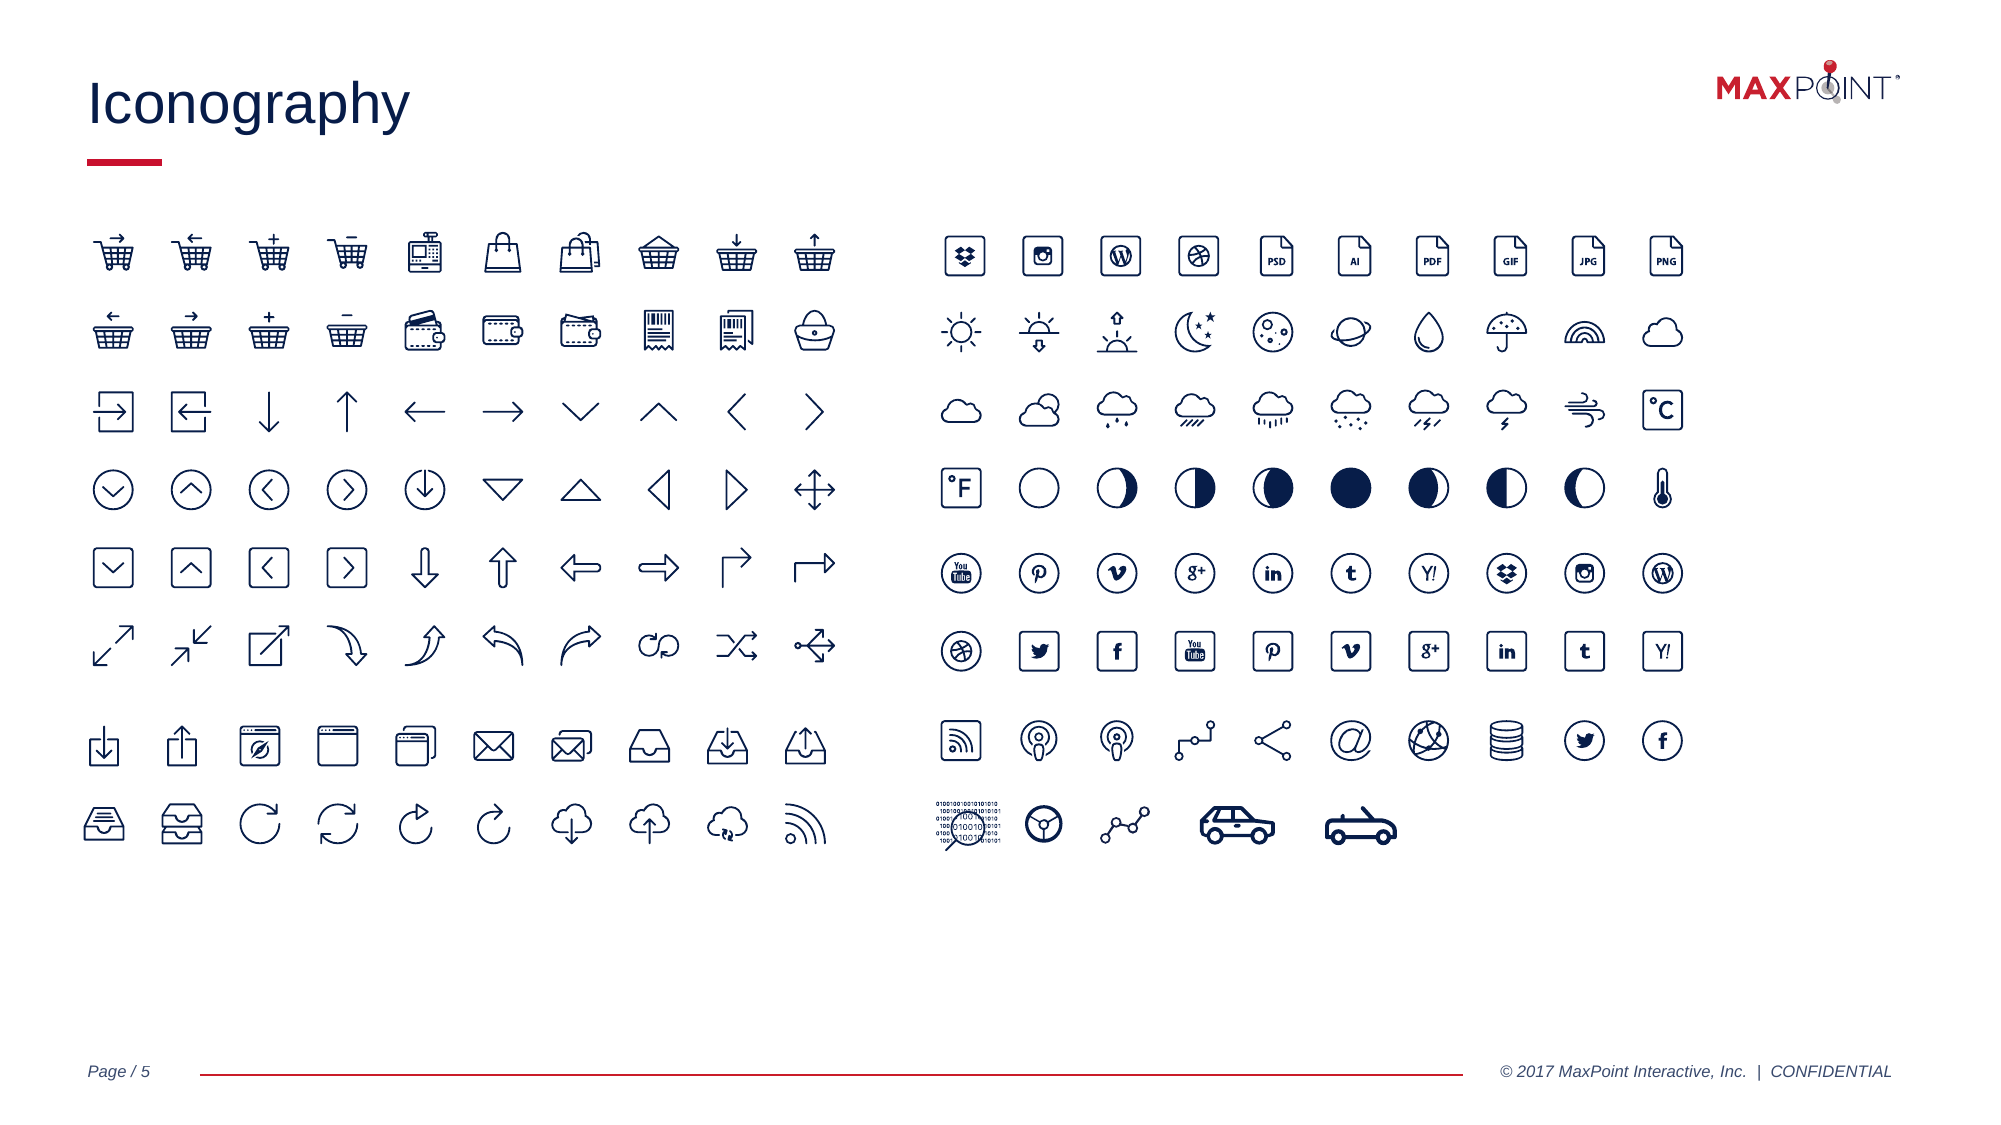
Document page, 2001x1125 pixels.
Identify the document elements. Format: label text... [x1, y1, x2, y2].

text_box [1564, 552, 1606, 594]
text_box [83, 807, 125, 841]
text_box [184, 311, 198, 321]
text_box [1174, 467, 1216, 509]
text_box [1330, 389, 1372, 414]
text_box [170, 326, 212, 349]
text_box [1486, 311, 1528, 353]
text_box [1018, 311, 1060, 334]
text_box [1433, 419, 1441, 427]
text_box [399, 803, 433, 845]
text_box [1174, 552, 1216, 594]
text_box [551, 737, 585, 762]
text_box [1096, 391, 1138, 416]
text_box [1174, 630, 1216, 672]
text_box [1567, 409, 1606, 421]
text_box [1330, 630, 1372, 672]
text_box [1564, 467, 1606, 509]
text_box [565, 818, 579, 845]
text_box [1174, 311, 1212, 353]
text_box Iconography [87, 37, 900, 226]
text_box [320, 822, 359, 845]
text_box [1489, 720, 1524, 762]
text_box [1642, 389, 1684, 431]
text_box [408, 231, 442, 273]
text_box [629, 803, 671, 834]
text_box [716, 248, 758, 271]
text_box [1571, 412, 1594, 428]
text_box [1653, 467, 1672, 509]
text_box [1020, 720, 1058, 762]
text_box [785, 727, 826, 765]
text_box [395, 725, 437, 767]
text_box [248, 326, 290, 349]
text_box [558, 730, 593, 755]
text_box [1564, 320, 1606, 344]
text_box [1205, 311, 1216, 322]
text_box [638, 235, 680, 269]
text_box [1564, 630, 1606, 672]
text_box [92, 391, 835, 666]
text_box [1408, 720, 1450, 762]
text_box [476, 803, 511, 845]
text_box [1174, 720, 1216, 762]
text_box [326, 324, 368, 347]
text_box [1486, 467, 1528, 509]
text_box [473, 731, 515, 761]
text_box [1642, 317, 1684, 347]
text_box [1330, 467, 1372, 509]
text_box [1252, 467, 1294, 509]
text_box [940, 720, 982, 762]
text_box [643, 309, 674, 351]
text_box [1199, 806, 1275, 845]
text_box [1032, 339, 1046, 353]
text_box [239, 803, 281, 845]
text_box [940, 552, 982, 594]
text_box [170, 241, 212, 271]
text_box [1252, 630, 1294, 672]
text_box [326, 239, 368, 269]
text_box [809, 233, 820, 247]
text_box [1099, 806, 1150, 844]
text_box [560, 313, 602, 347]
text_box [1408, 389, 1450, 414]
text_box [944, 235, 1684, 277]
text_box [1408, 552, 1450, 594]
text_box [1414, 311, 1444, 353]
text_box [317, 725, 359, 767]
text_box [1330, 317, 1372, 347]
text_box [707, 730, 748, 765]
text_box [1486, 389, 1528, 414]
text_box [1024, 805, 1063, 843]
text_box [1174, 393, 1216, 418]
text_box [263, 311, 275, 323]
text_box [794, 248, 836, 271]
text_box [643, 818, 657, 845]
text_box [1096, 336, 1138, 353]
text_box [167, 738, 197, 767]
text_box [707, 806, 748, 842]
text_box [551, 803, 593, 834]
text_box [629, 729, 671, 763]
text_box [940, 630, 982, 672]
text_box [1330, 552, 1372, 594]
text_box [1180, 419, 1205, 427]
text_box [940, 467, 982, 509]
text_box [1252, 552, 1294, 594]
text_box [161, 803, 203, 845]
text_box [1564, 720, 1605, 762]
text_box [1486, 552, 1528, 594]
text_box [484, 231, 522, 273]
text_box [1252, 391, 1294, 416]
text_box [1018, 393, 1060, 427]
text_box [404, 309, 446, 351]
text_box [1486, 630, 1528, 672]
text_box [268, 233, 280, 245]
text_box [946, 311, 973, 347]
text_box [1564, 399, 1598, 408]
text_box [1330, 720, 1372, 762]
text_box [89, 725, 119, 767]
text_box [1254, 720, 1292, 762]
text_box [1252, 311, 1294, 353]
text_box [1018, 552, 1060, 594]
text_box [1096, 630, 1138, 672]
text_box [936, 801, 1000, 852]
text_box [1408, 467, 1450, 509]
text_box [727, 309, 754, 346]
text_box [1096, 552, 1138, 594]
text_box [1100, 720, 1134, 762]
text_box [1110, 311, 1124, 325]
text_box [1324, 806, 1397, 846]
text_box [731, 233, 742, 247]
text_box [1642, 552, 1684, 594]
text_box [1018, 467, 1060, 509]
text_box [482, 315, 524, 346]
text_box [248, 241, 290, 271]
text_box [794, 309, 836, 351]
text_box [940, 398, 982, 423]
text_box [187, 233, 203, 243]
text_box [106, 311, 120, 321]
text_box [92, 326, 134, 349]
text_box [1096, 467, 1138, 509]
text_box [1567, 392, 1589, 404]
text_box [92, 241, 134, 271]
text_box [721, 727, 734, 750]
text_box [1408, 630, 1450, 672]
text_box [239, 725, 281, 767]
text_box [719, 315, 746, 351]
text_box [1423, 417, 1431, 431]
text_box [785, 803, 826, 845]
text_box [1642, 630, 1684, 672]
text_box [1642, 720, 1683, 762]
text_box [109, 233, 125, 243]
text_box [1501, 417, 1509, 431]
text_box [1018, 630, 1060, 672]
text_box [559, 231, 601, 273]
text_box [173, 725, 191, 759]
text_box [317, 803, 356, 825]
